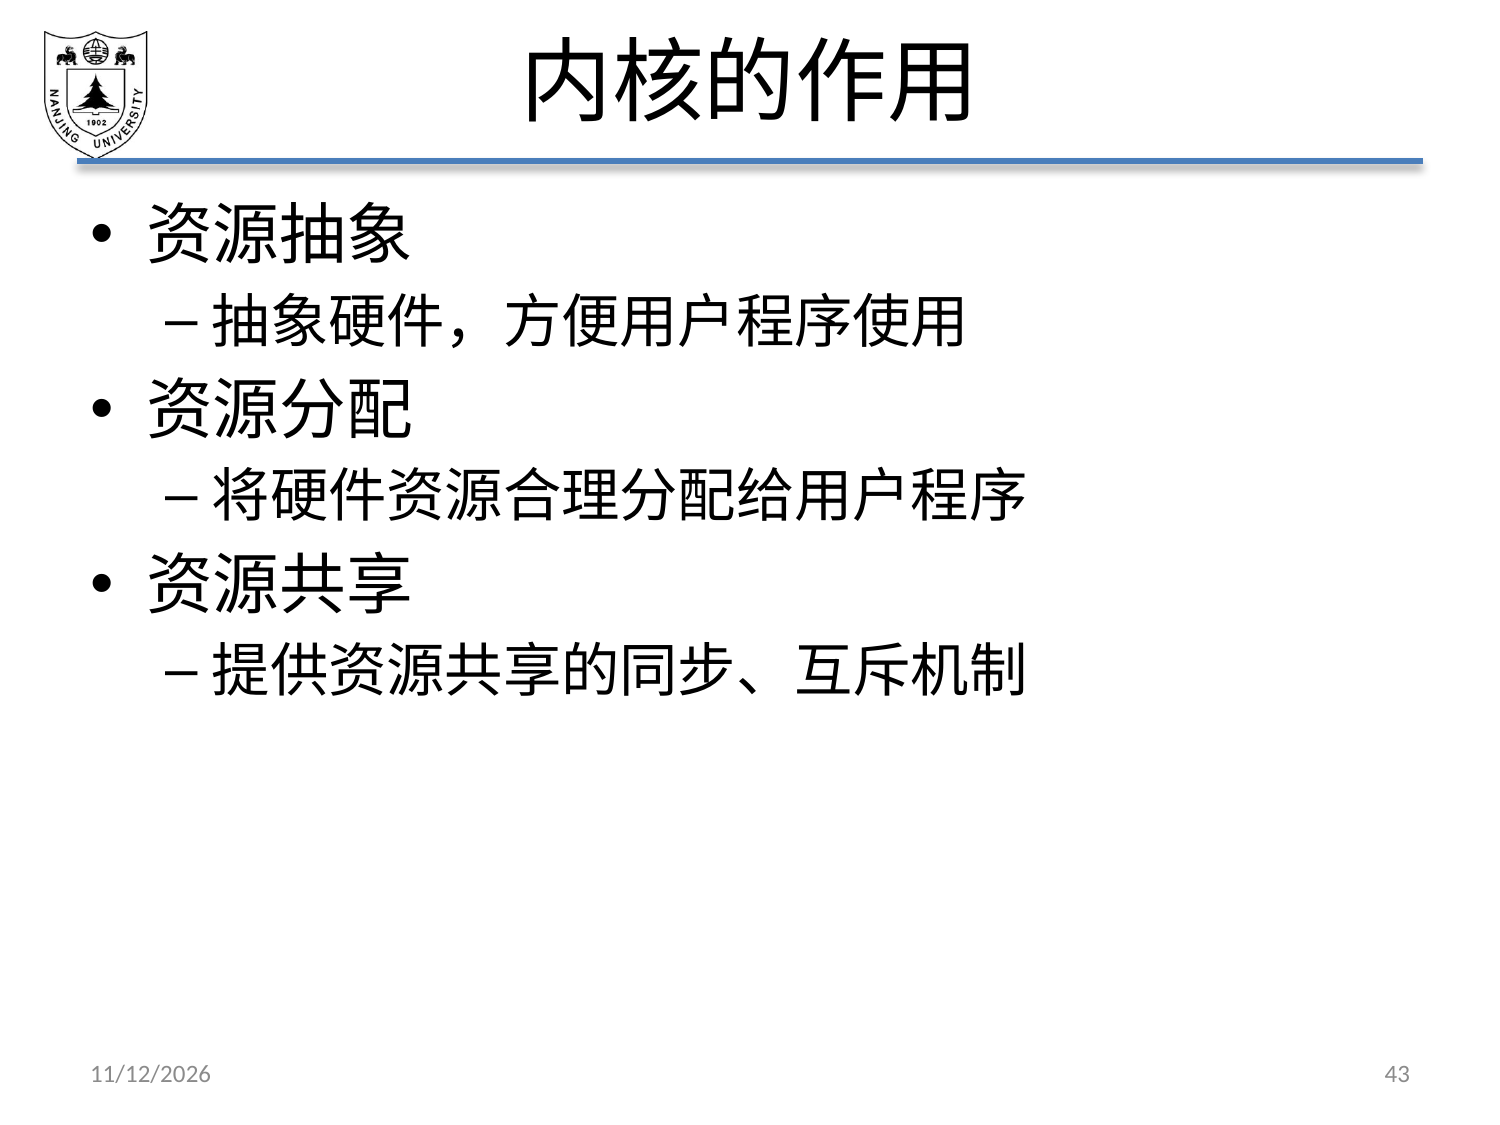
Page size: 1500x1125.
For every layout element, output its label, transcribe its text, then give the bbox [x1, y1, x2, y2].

slide_number 43 [1074, 1042, 1425, 1103]
list 资源抽象 抽象硬件，方便用户程序使用 资源分配 将硬件资源合理分配给用户程序 资源共享 提供资源共享的同步、互斥机制 [75, 184, 1425, 1005]
title 内核的作用 [75, 0, 1425, 161]
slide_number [75, 1042, 425, 1103]
picture [41, 30, 75, 161]
